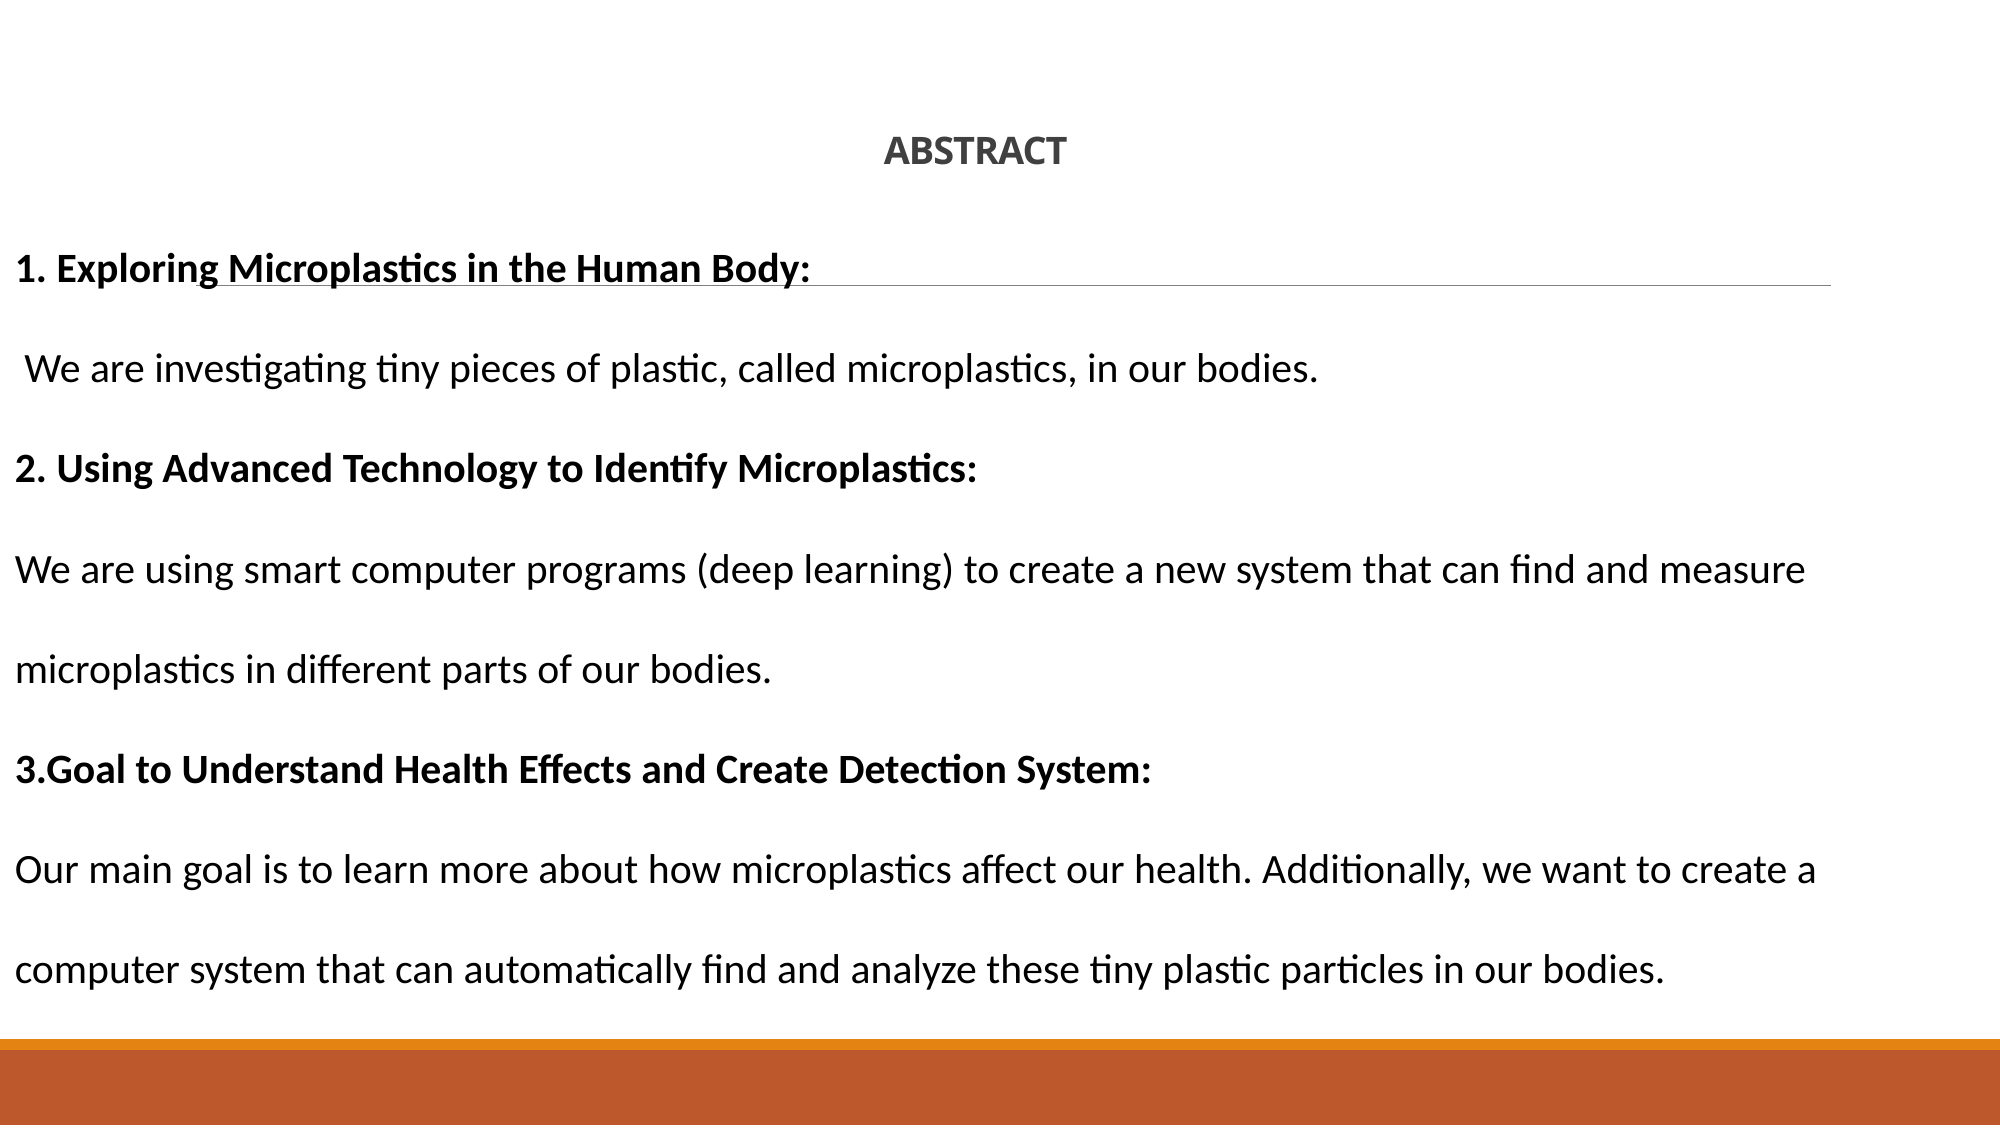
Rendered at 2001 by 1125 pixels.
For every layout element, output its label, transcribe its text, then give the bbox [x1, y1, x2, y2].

text_box 1. Exploring Microplastics in the Human Body: We are investigating tiny pieces of plastic, called microplastics, in our bodies. 2. Using Advanced Technology to Identify Microplastics: We are using smart computer programs (deep learning) to create a new system that can find and measure microplastics in different parts of our bodies. 3.Goal to Understand Health Effects and Create Detection System: Our main goal is to learn more about how microplastics affect our health. Additionally, we want to create a computer system that can automatically find and analyze these tiny plastic particles in our bodies. [0, 183, 2000, 1099]
title ABSTRACT [778, 85, 1177, 183]
